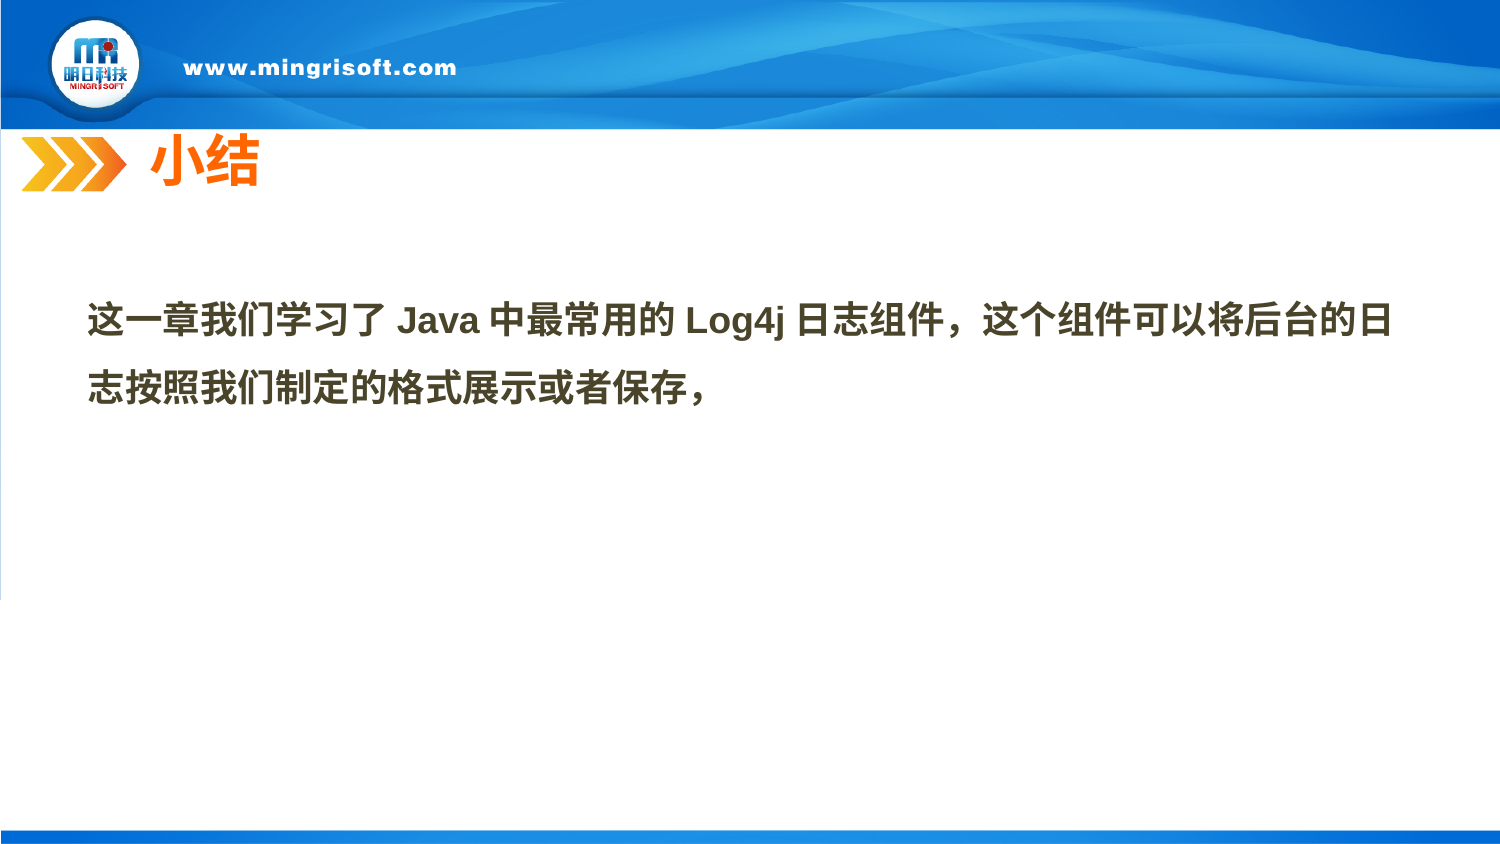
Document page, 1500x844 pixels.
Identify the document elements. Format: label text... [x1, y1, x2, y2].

text_box 这一章我们学习了Java中最常用的Log4j日志组件，这个组件可以将后台的日志按照我们制定的格式展示或者保存， [76, 268, 1437, 415]
picture [0, 0, 1500, 844]
text_box 小结 [110, 100, 302, 217]
